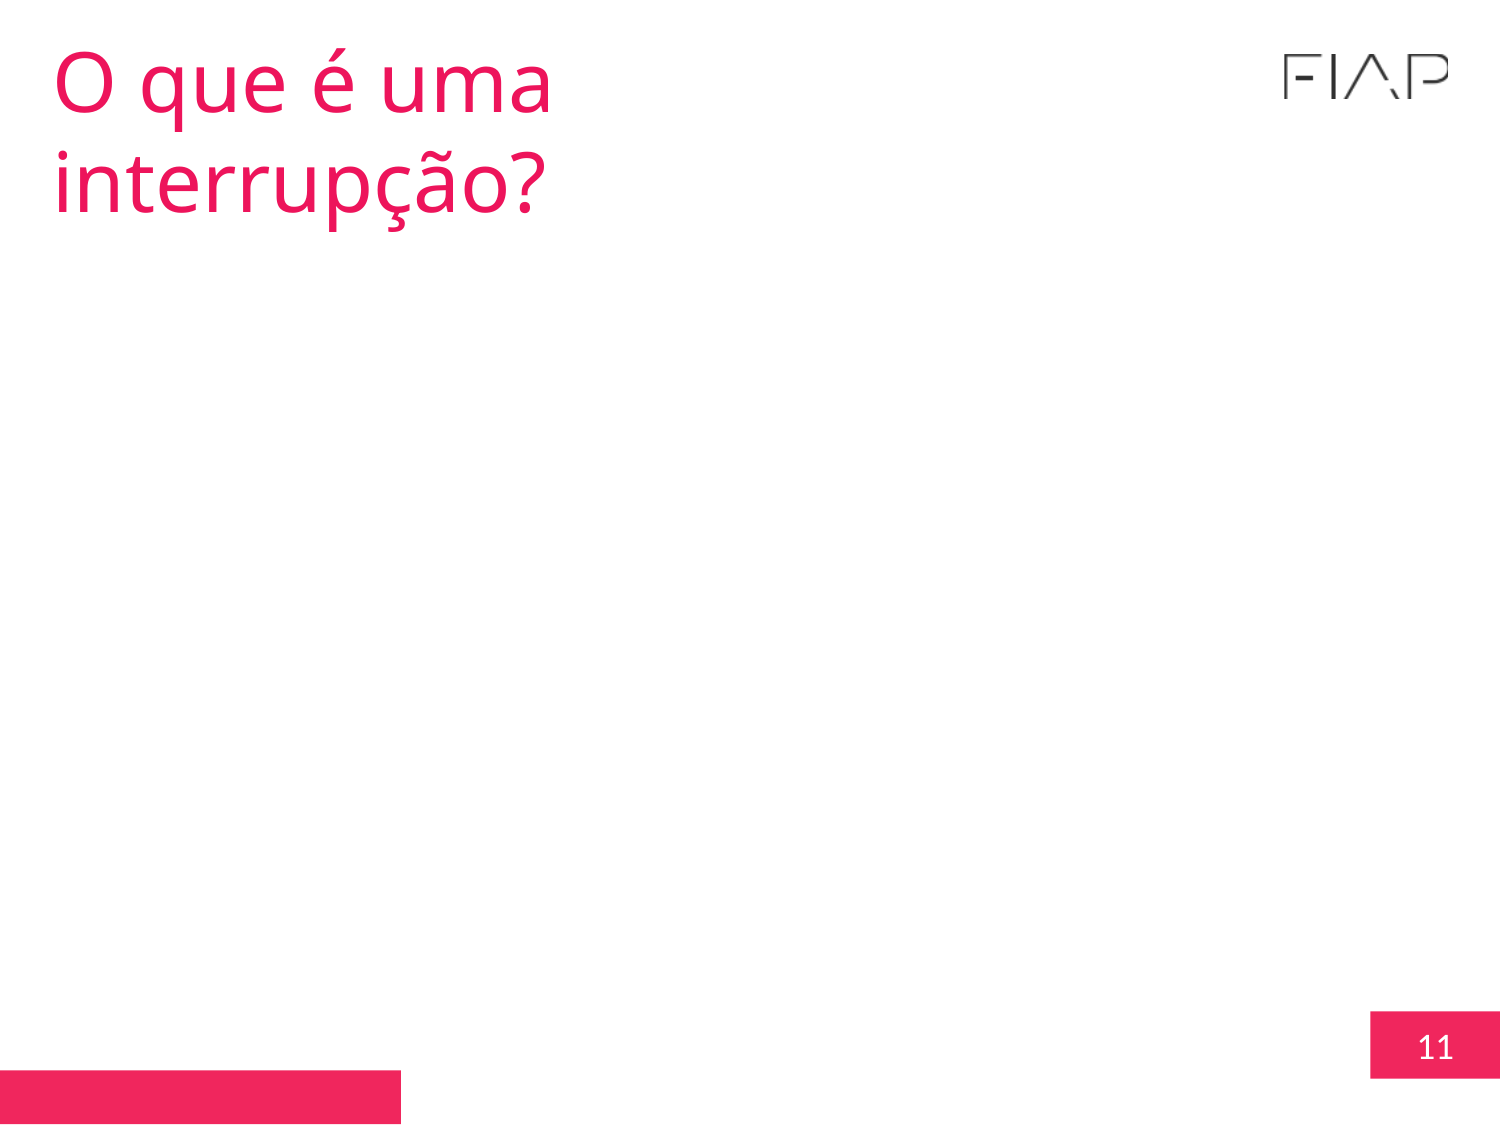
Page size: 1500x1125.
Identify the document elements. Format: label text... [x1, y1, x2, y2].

text_box O que é uma interrupção? [37, 21, 1075, 237]
